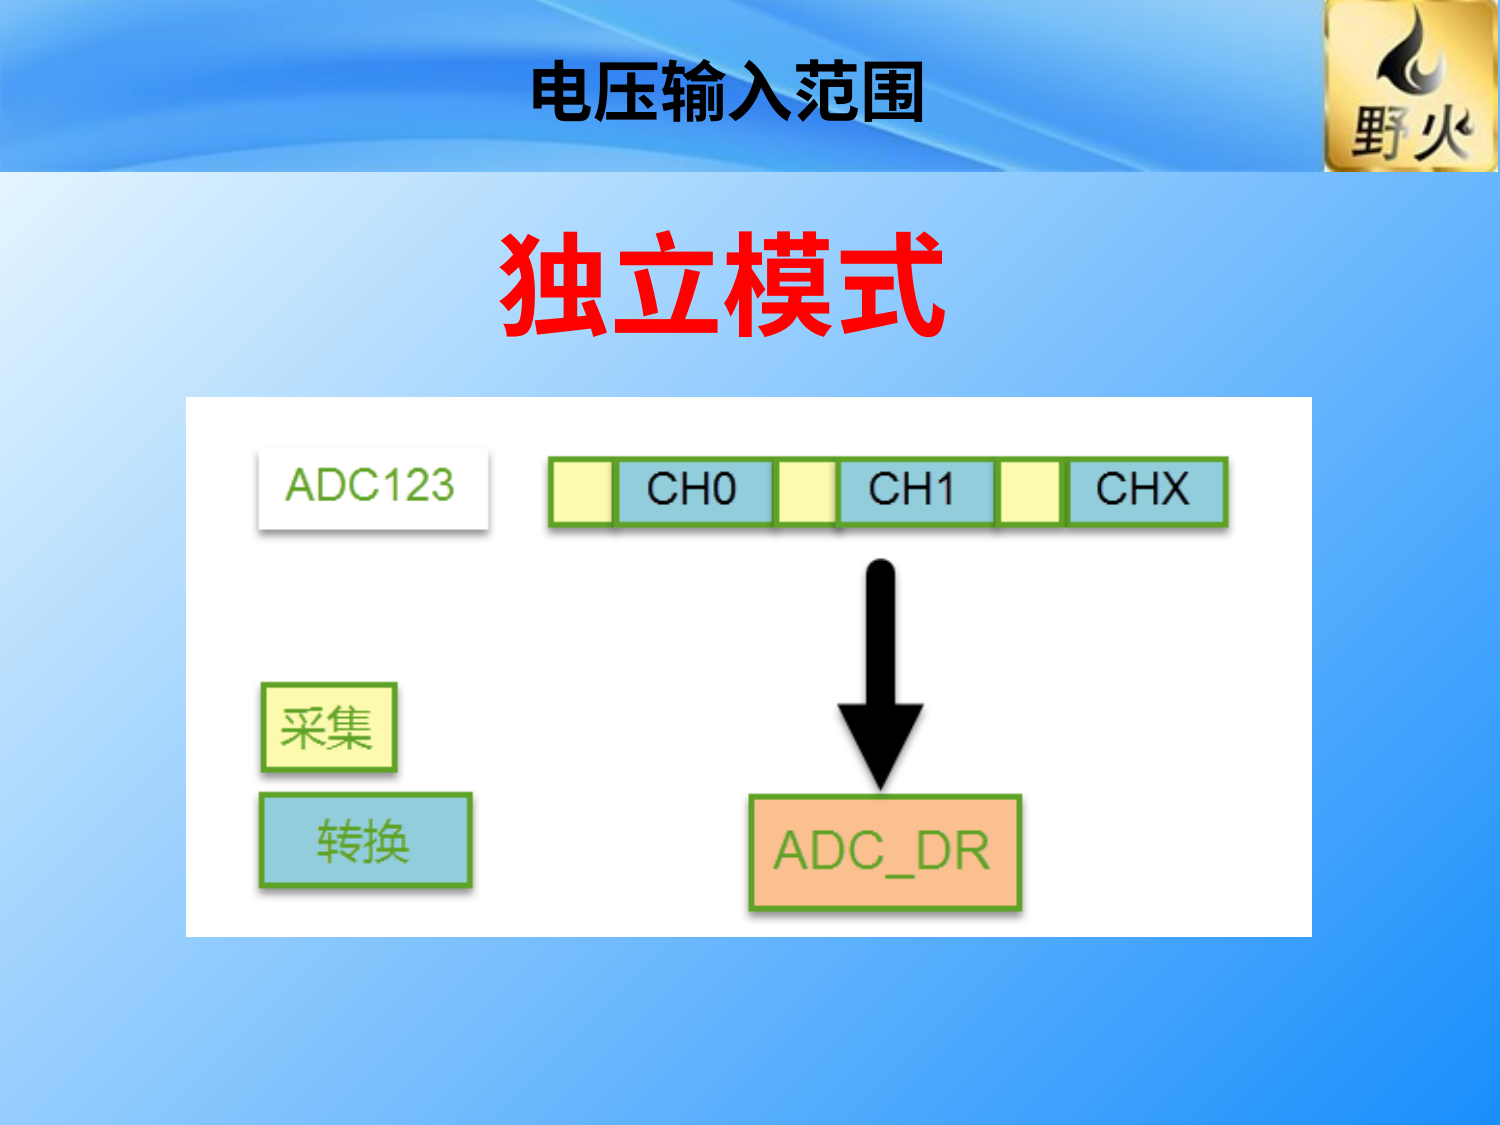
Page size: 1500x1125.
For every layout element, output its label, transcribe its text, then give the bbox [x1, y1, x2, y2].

picture [185, 396, 1312, 937]
picture [0, 0, 1498, 172]
text_box 独立模式 [483, 208, 1015, 358]
